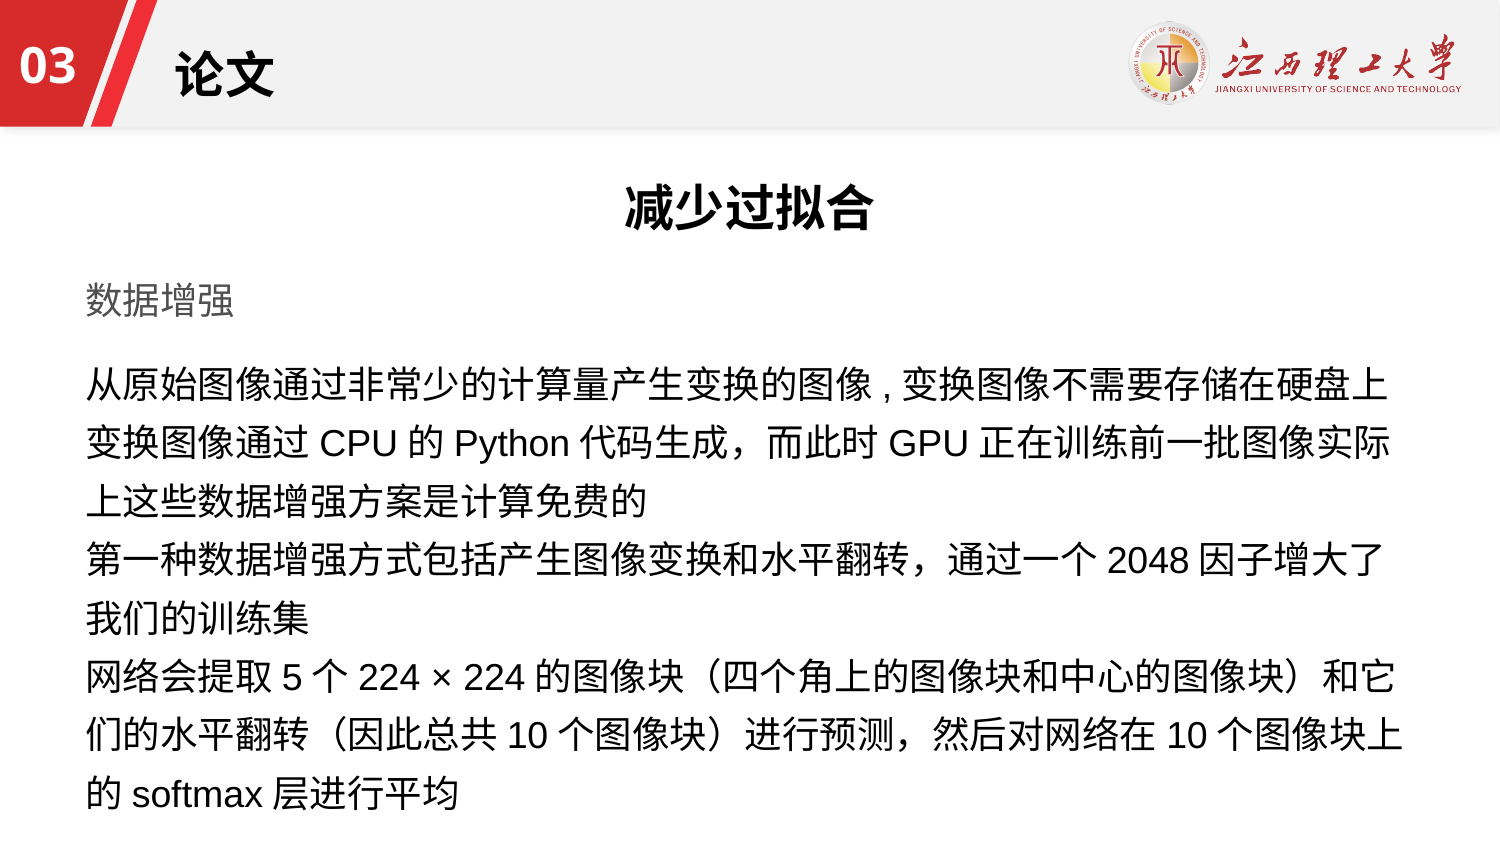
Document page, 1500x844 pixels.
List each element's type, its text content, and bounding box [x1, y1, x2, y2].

text_box 数据增强 从原始图像通过非常少的计算量产生变换的图像,变换图像不需要存储在硬盘上 变换图像通过CPU的Python代码生成，而此时GPU正在训练前一批图像实际上这些数据增强方案是计算免费的 第一种数据增强方式包括产生图像变换和水平翻转，通过一个2048因子增大了我们的训练集 网络会提取5个224 × 224的图像块（四个角上的图像块和中心的图像块）和它们的水平翻转（因此总共10个图像块）进行预测，然后对网络在10个图像块上的softmax层进行平均 [70, 256, 1430, 844]
picture [1128, 18, 1470, 108]
text_box 减少过拟合 [490, 169, 1010, 244]
